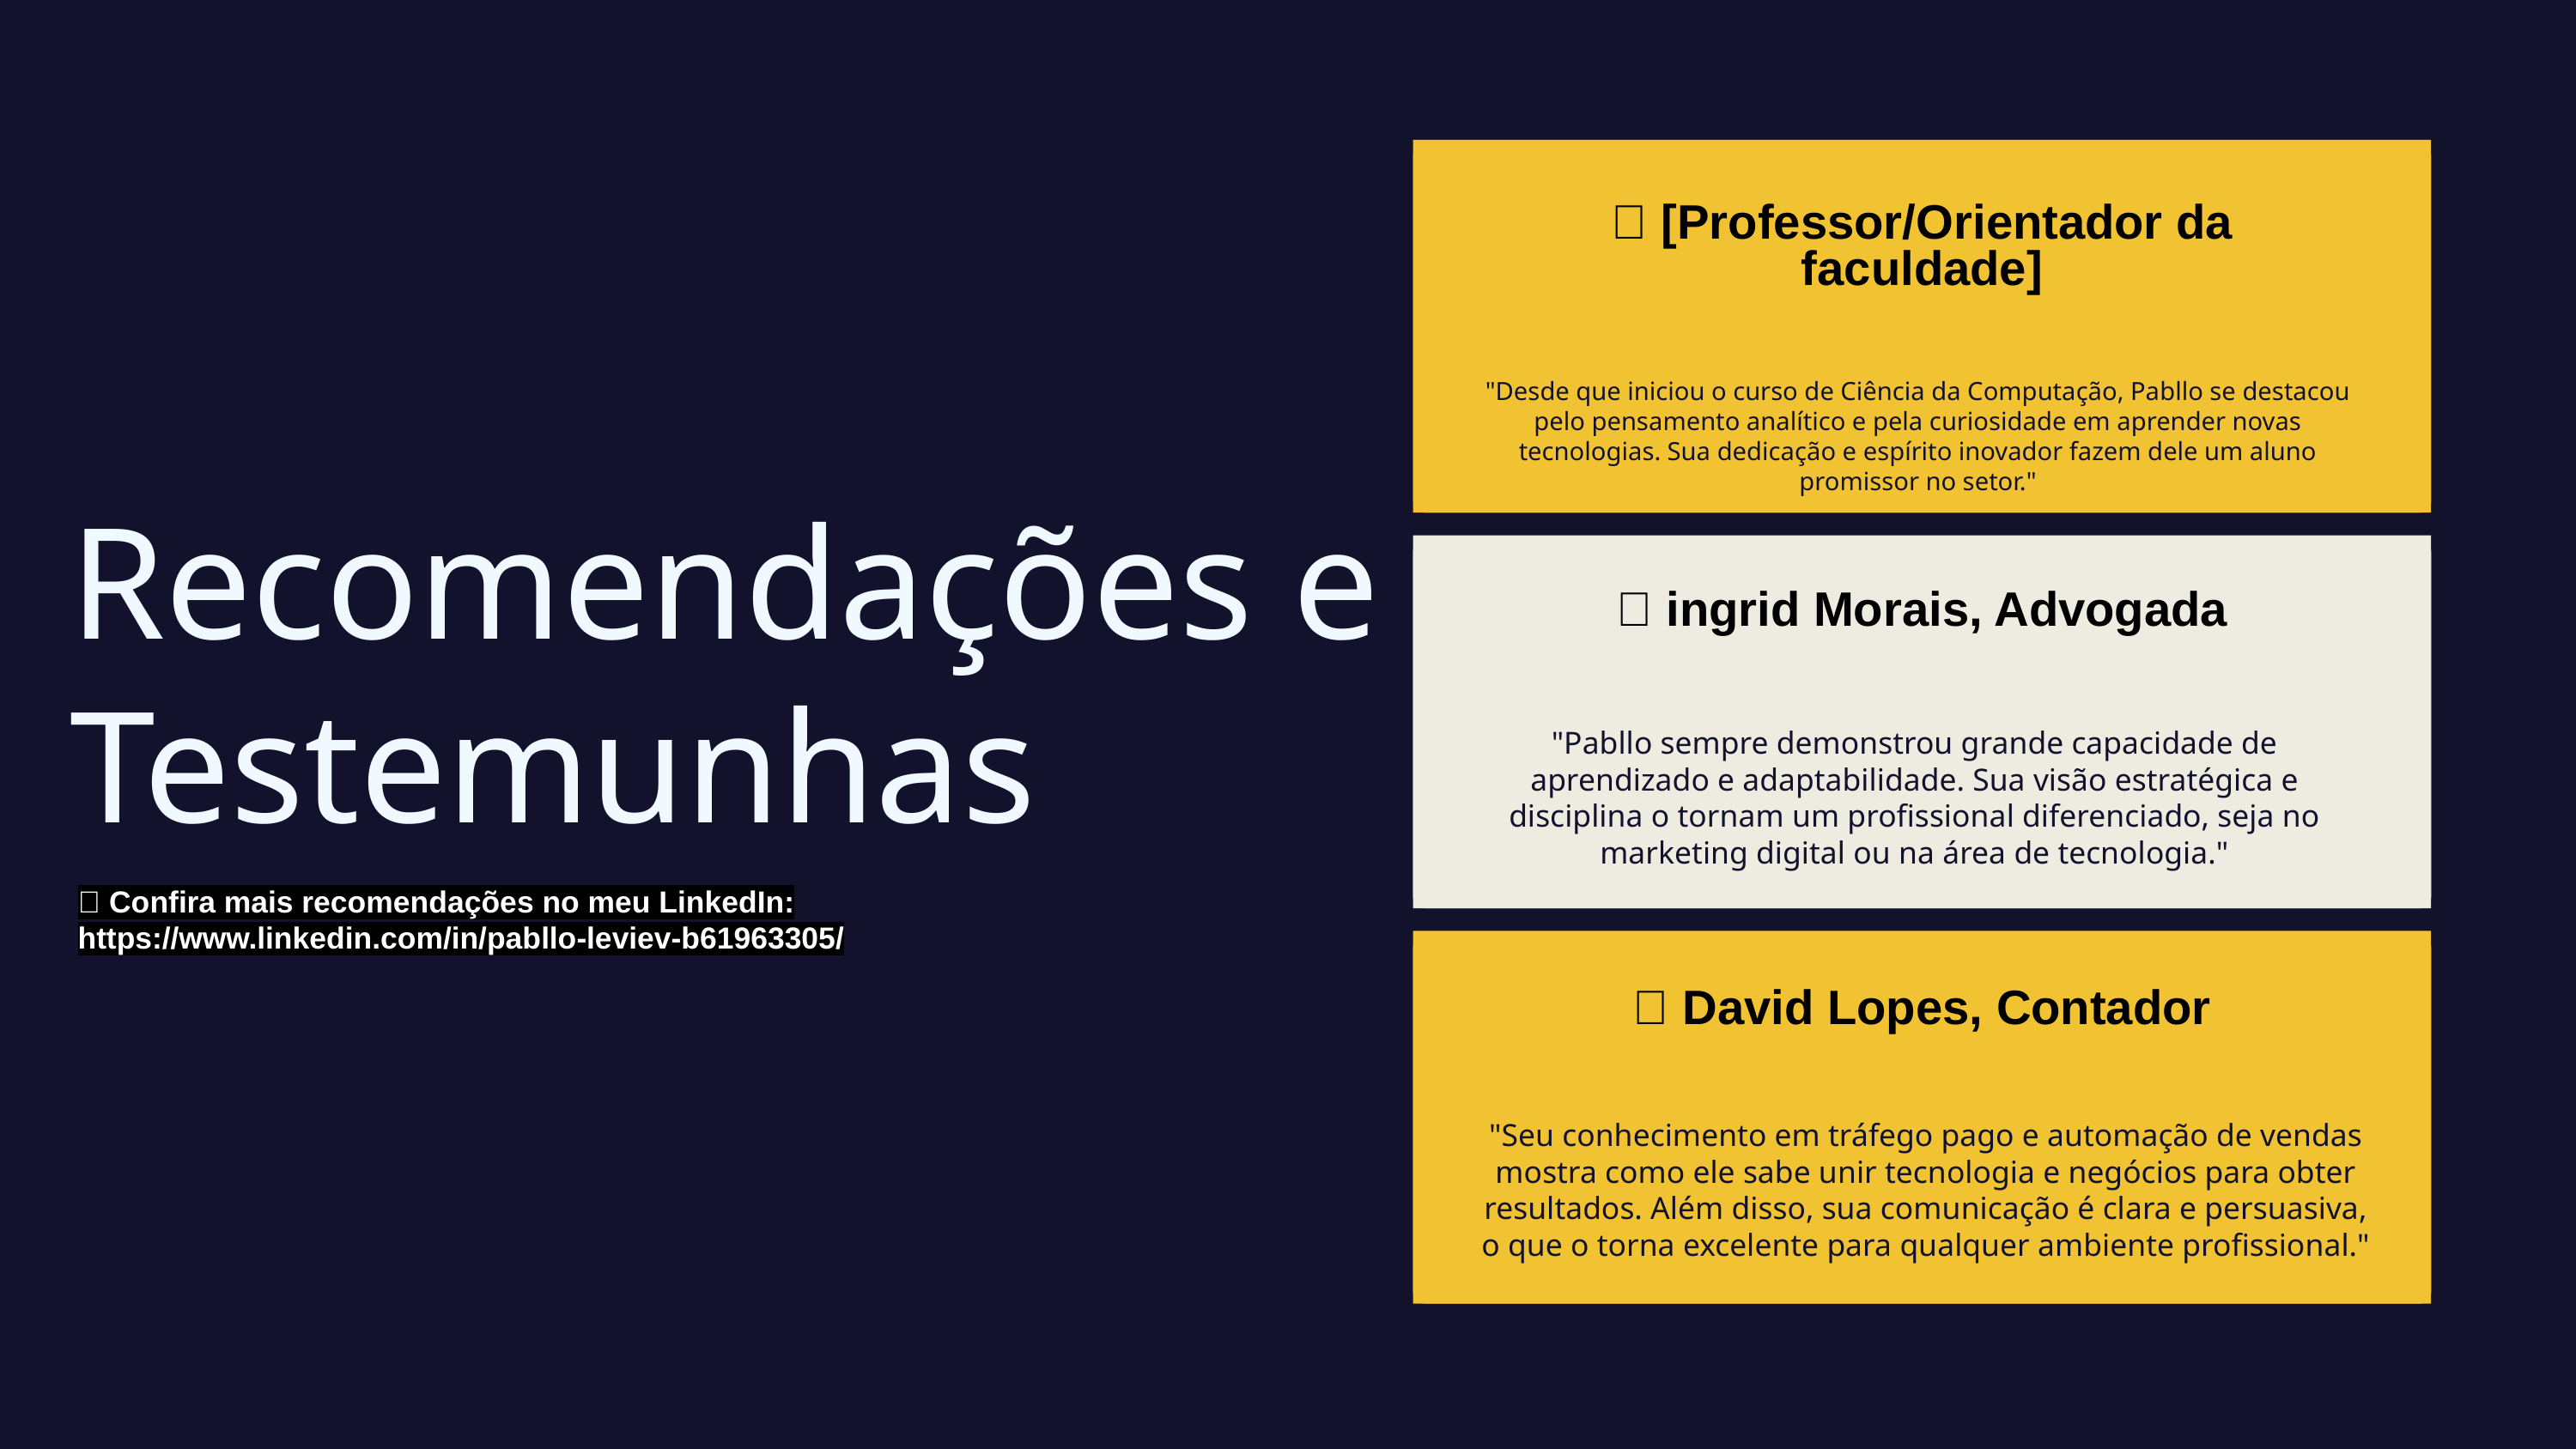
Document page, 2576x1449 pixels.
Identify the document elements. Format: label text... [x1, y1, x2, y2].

text_box 📌 [Professor/Orientador da faculdade] [1563, 202, 2281, 343]
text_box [1413, 931, 2432, 1304]
text_box Recomendações e Testemunhas [70, 484, 1382, 854]
text_box "Desde que iniciou o curso de Ciência da Computação, Pabllo se destacou pelo pensamento analítico e pela curiosidade em aprender novas tecnologias. Sua dedicação e espírito inovador fazem dele um aluno promissor no setor." [1479, 375, 2357, 496]
text_box 💼 Confira mais recomendações no meu LinkedIn: https://www.linkedin.com/in/pabllo-leviev-b61963305/ [77, 882, 1199, 955]
text_box [1413, 139, 2432, 513]
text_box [1413, 535, 2432, 909]
